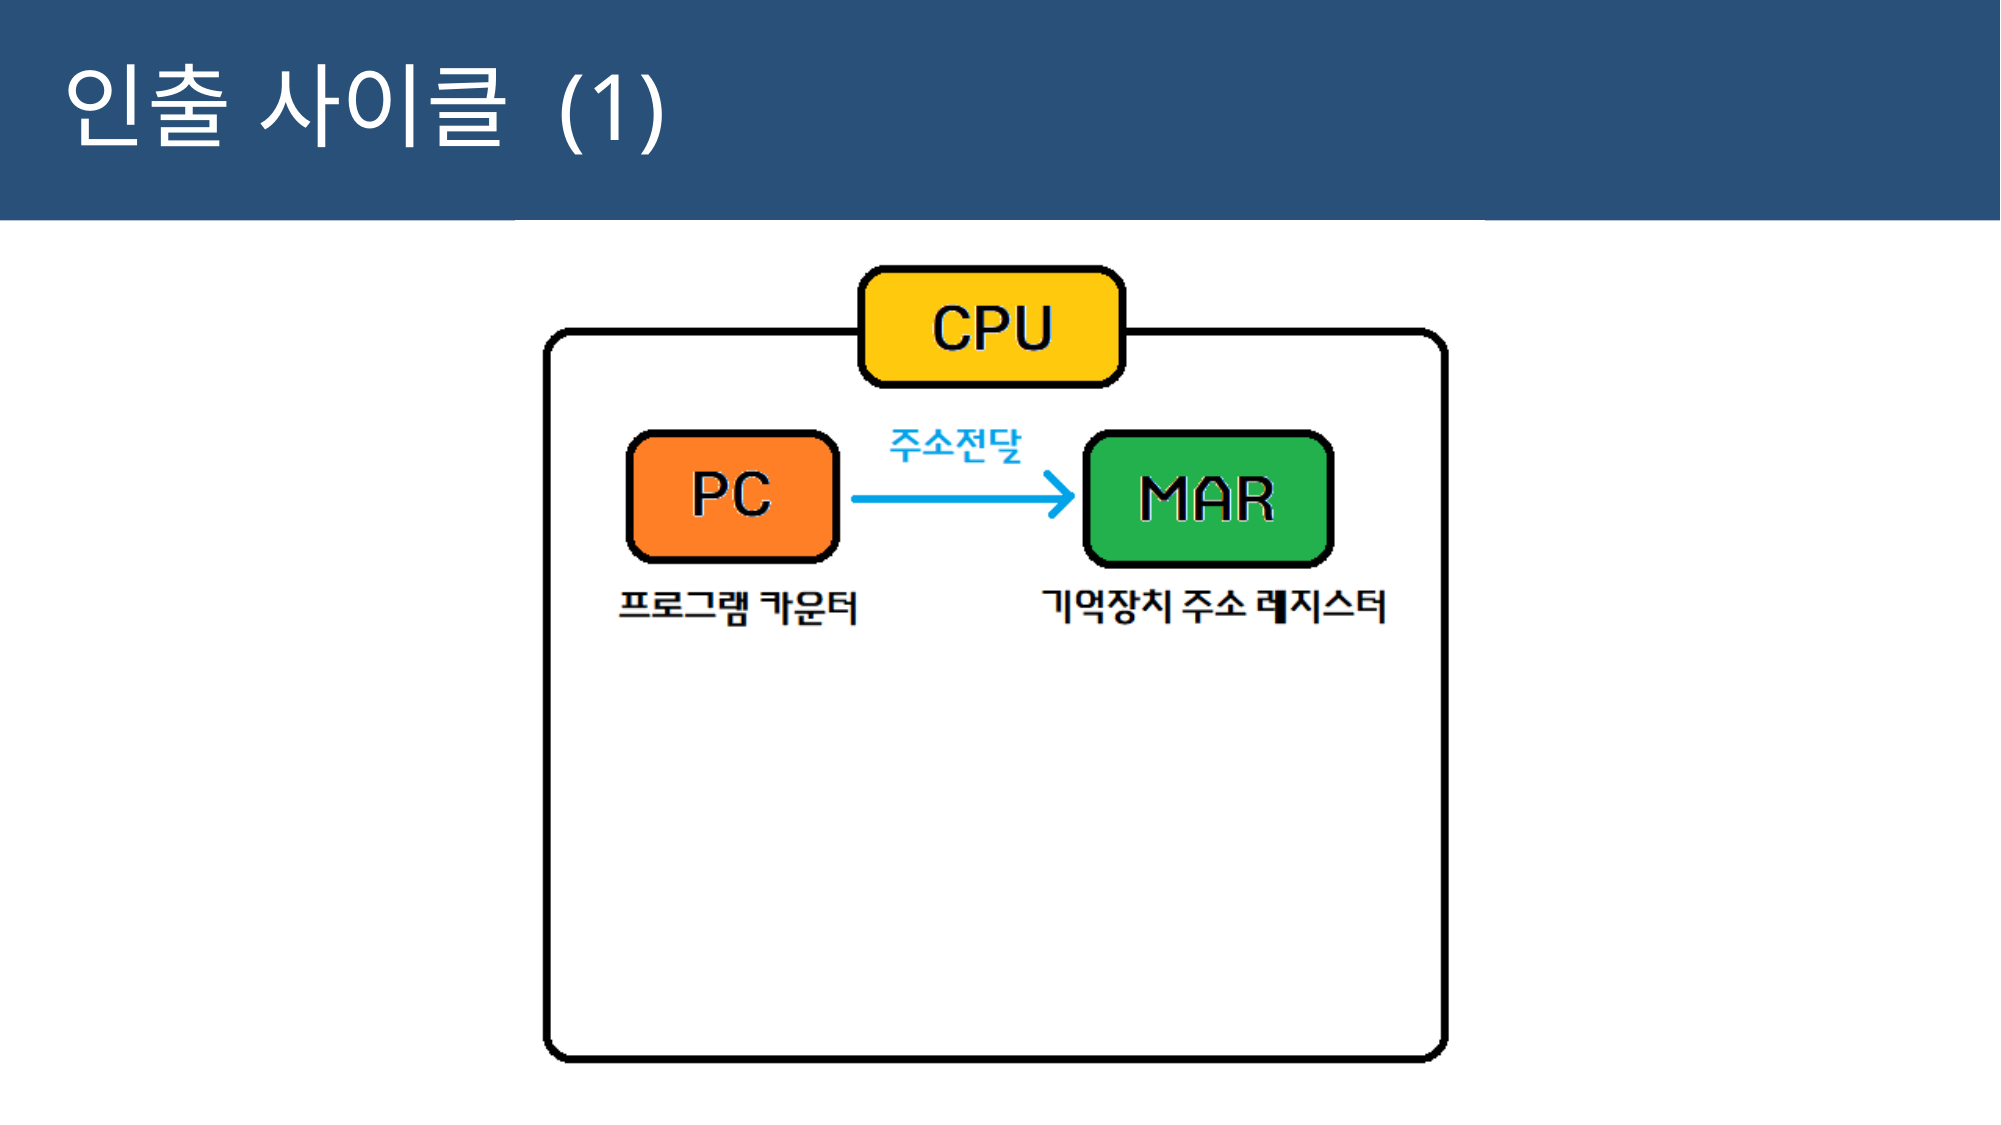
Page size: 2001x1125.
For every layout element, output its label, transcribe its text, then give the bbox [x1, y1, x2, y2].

title 인출 사이클 (1) [0, 0, 2000, 221]
picture [515, 220, 1485, 1101]
